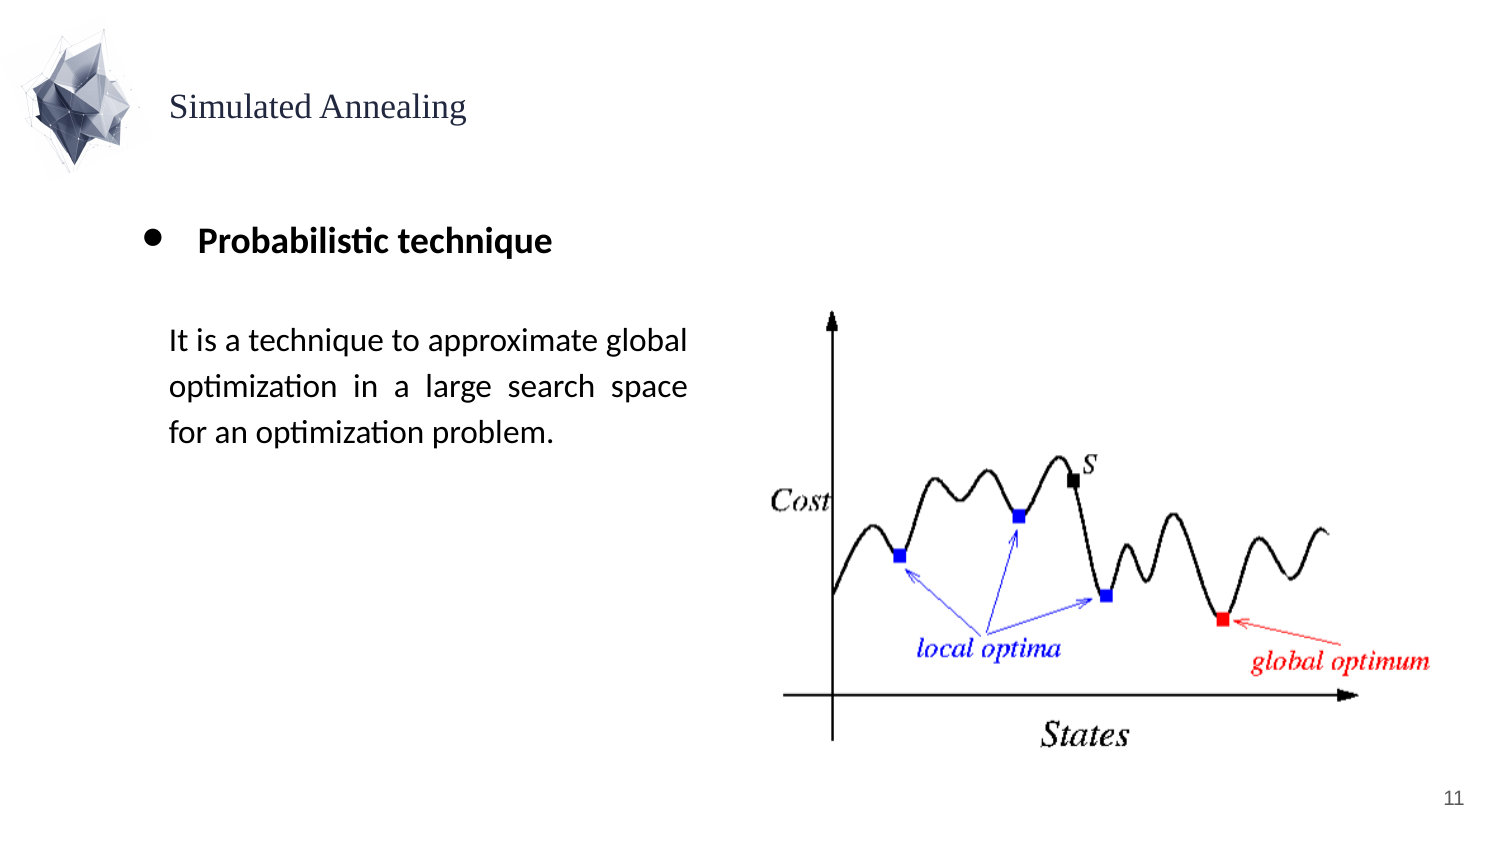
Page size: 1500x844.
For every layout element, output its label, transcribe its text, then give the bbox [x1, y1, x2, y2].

text_box Simulated Annealing [153, 61, 504, 141]
slide_number ‹#› [1389, 764, 1480, 830]
text_box It is a technique to approximate global optimization in a large search space for an optimization problem. [153, 297, 704, 466]
text_box Probabilistic technique [108, 201, 870, 277]
picture [711, 288, 1464, 783]
picture [0, 15, 153, 181]
